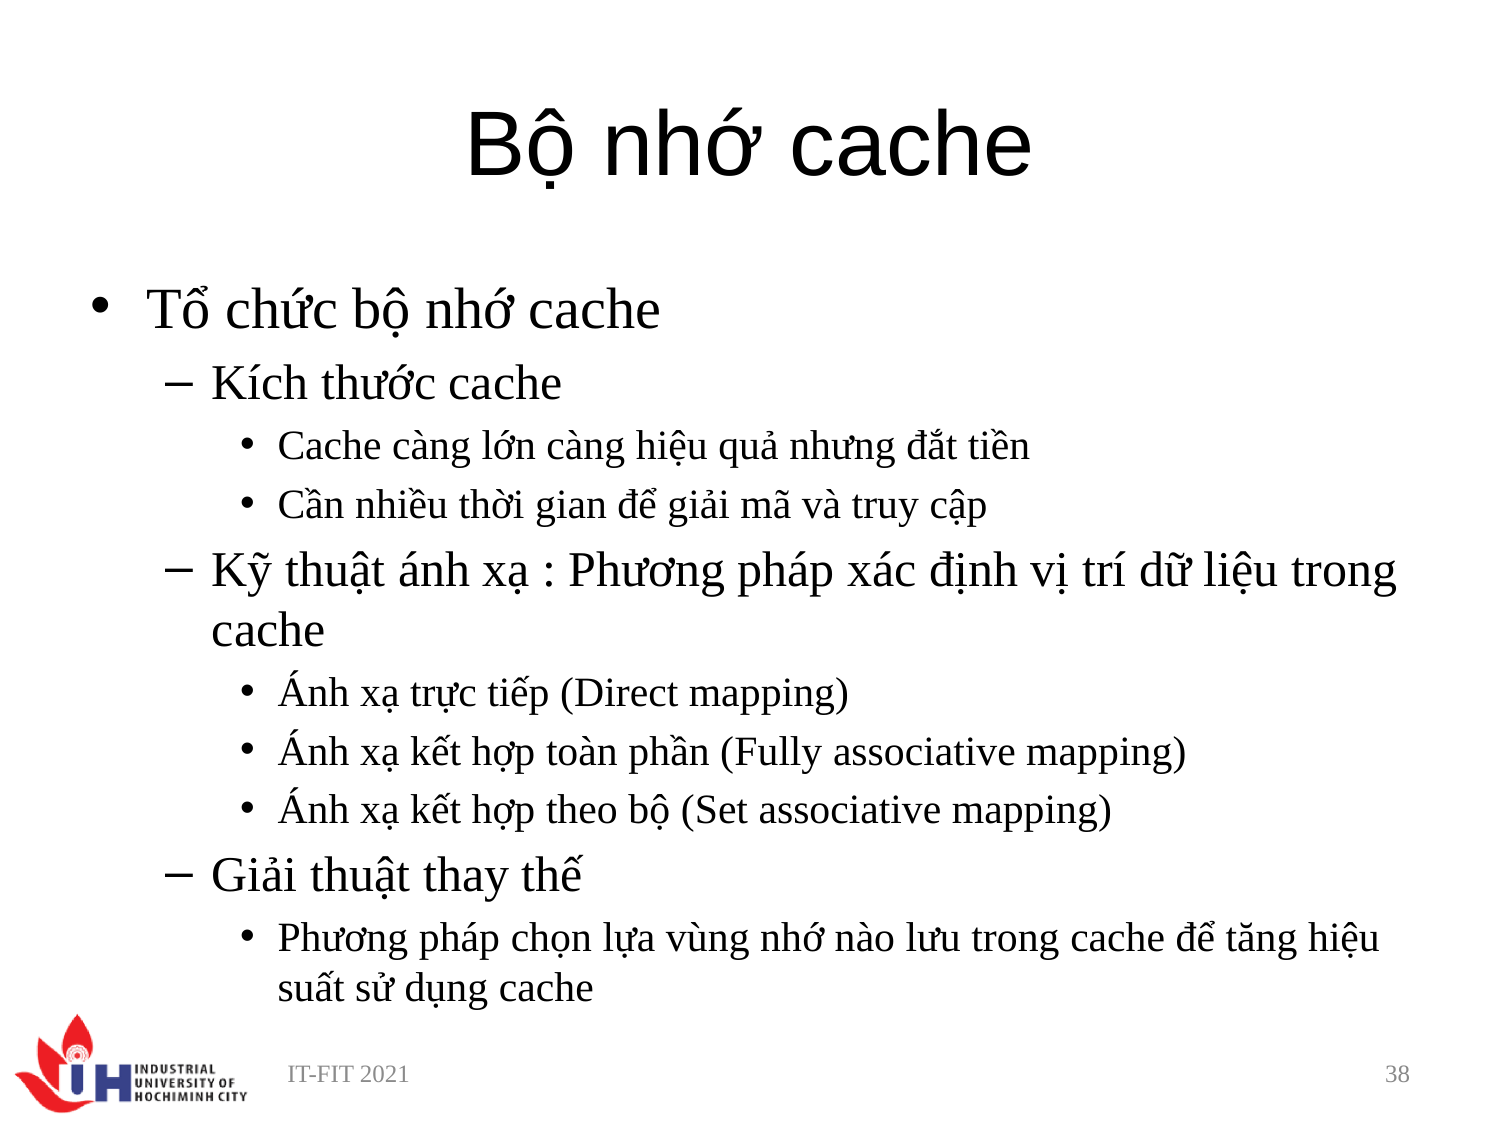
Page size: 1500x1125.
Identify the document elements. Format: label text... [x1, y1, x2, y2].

slide_number IT-FIT 2021 [75, 1042, 425, 1103]
slide_number 38 [1074, 1042, 1425, 1103]
list Tổ chức bộ nhớ cache Kích thước cache Cache càng lớn càng hiệu quả nhưng đắt tiền Cần nhiều thời gian để giải mã và truy cập Kỹ thuật ánh xạ : Phương pháp xác định vị trí dữ liệu trong cache Ánh xạ trực tiếp (Direct mapping) Ánh xạ kết hợp toàn phần (Fully associative mapping) Ánh xạ kết hợp theo bộ (Set associative mapping) Giải thuật thay thế Phương pháp chọn lựa vùng nhớ nào lưu trong cache để tăng hiệu suất sử dụng cache [75, 262, 1425, 1005]
title Bộ nhớ cache [75, 45, 1425, 233]
picture [11, 1012, 250, 1115]
